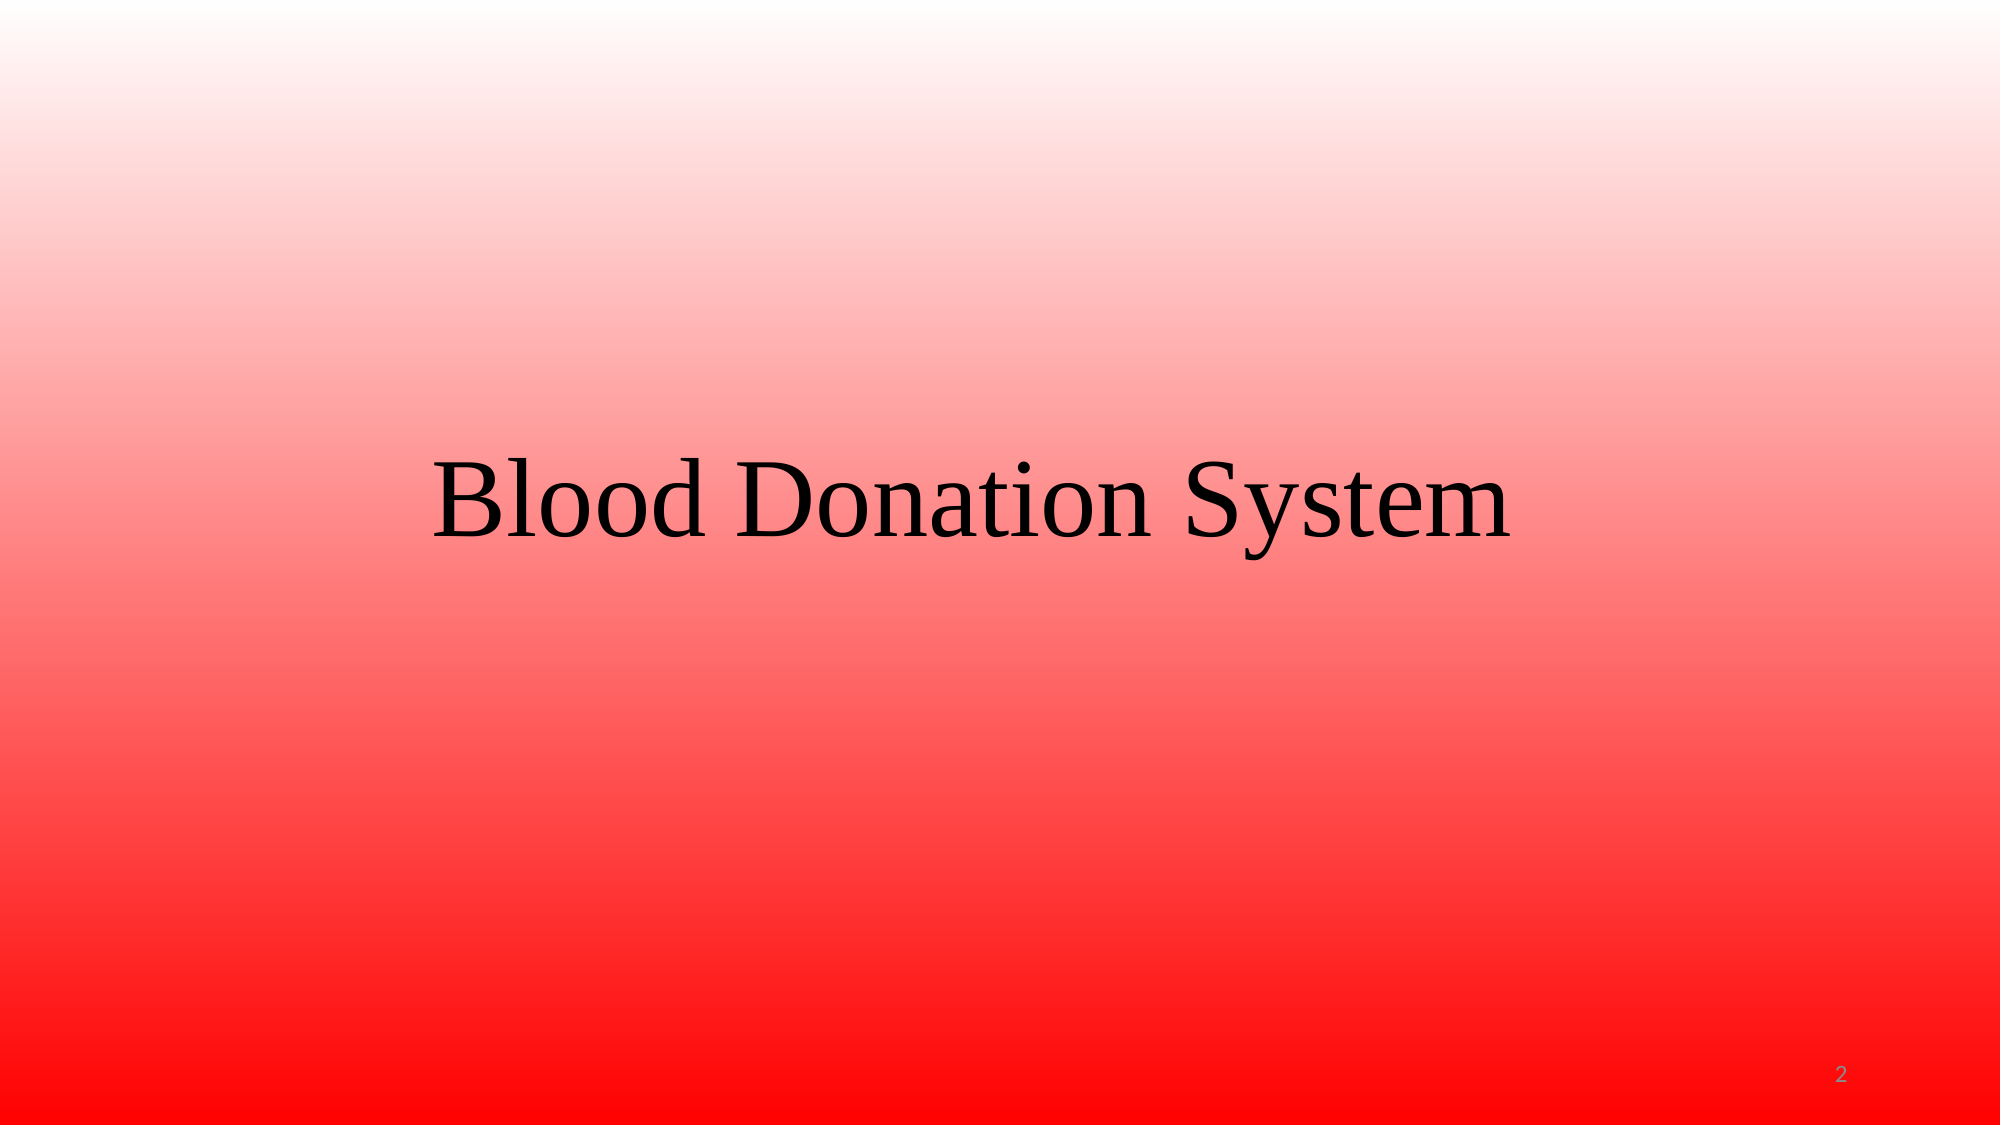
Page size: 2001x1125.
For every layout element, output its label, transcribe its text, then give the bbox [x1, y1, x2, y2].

slide_number 2 [1412, 1042, 1863, 1103]
title Blood Donation System [416, 391, 1618, 609]
